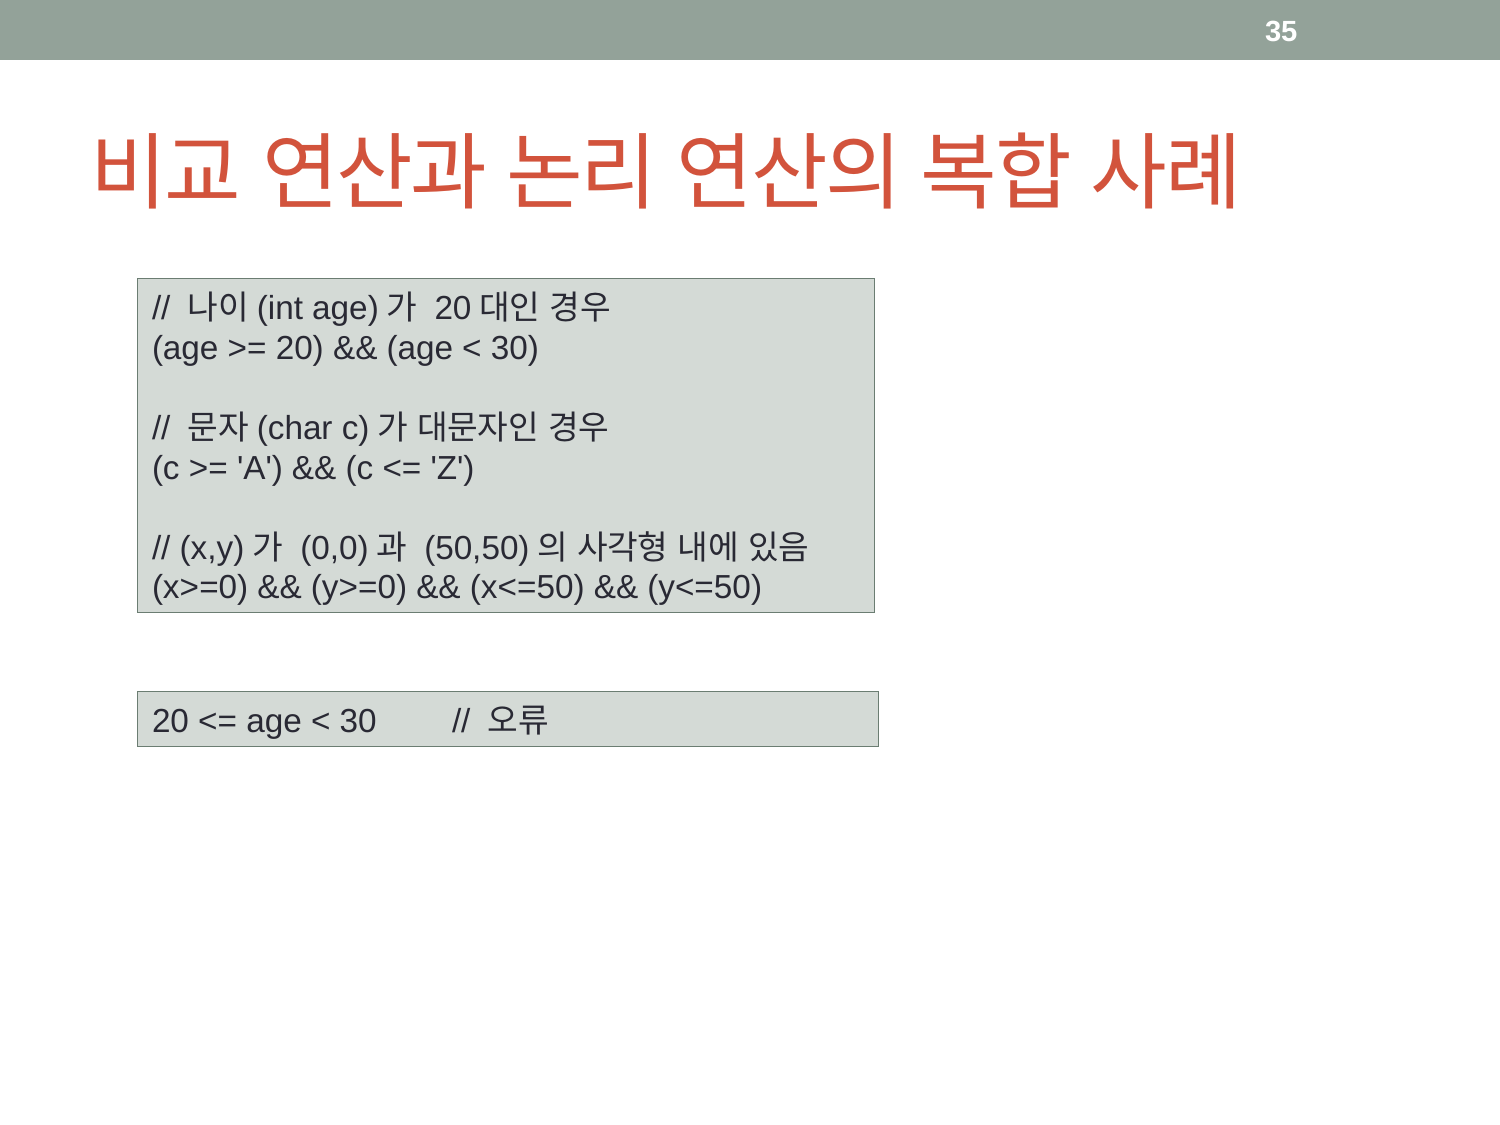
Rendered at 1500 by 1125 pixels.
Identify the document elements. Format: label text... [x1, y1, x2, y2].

title 비교 연산과 논리 연산의 복합 사례 [75, 87, 1425, 250]
text_box 20 <= age < 30 // 오류 [137, 691, 879, 747]
slide_number 35 [1250, 3, 1425, 57]
text_box // 나이(int age)가 20대인 경우 (age >= 20) && (age < 30) // 문자(char c)가 대문자인 경우 (c >= 'A') && (c <= 'Z') // (x,y)가 (0,0)과 (50,50)의 사각형 내에 있음 (x>=0) && (y>=0) && (x<=50) && (y<=50) [137, 278, 875, 613]
